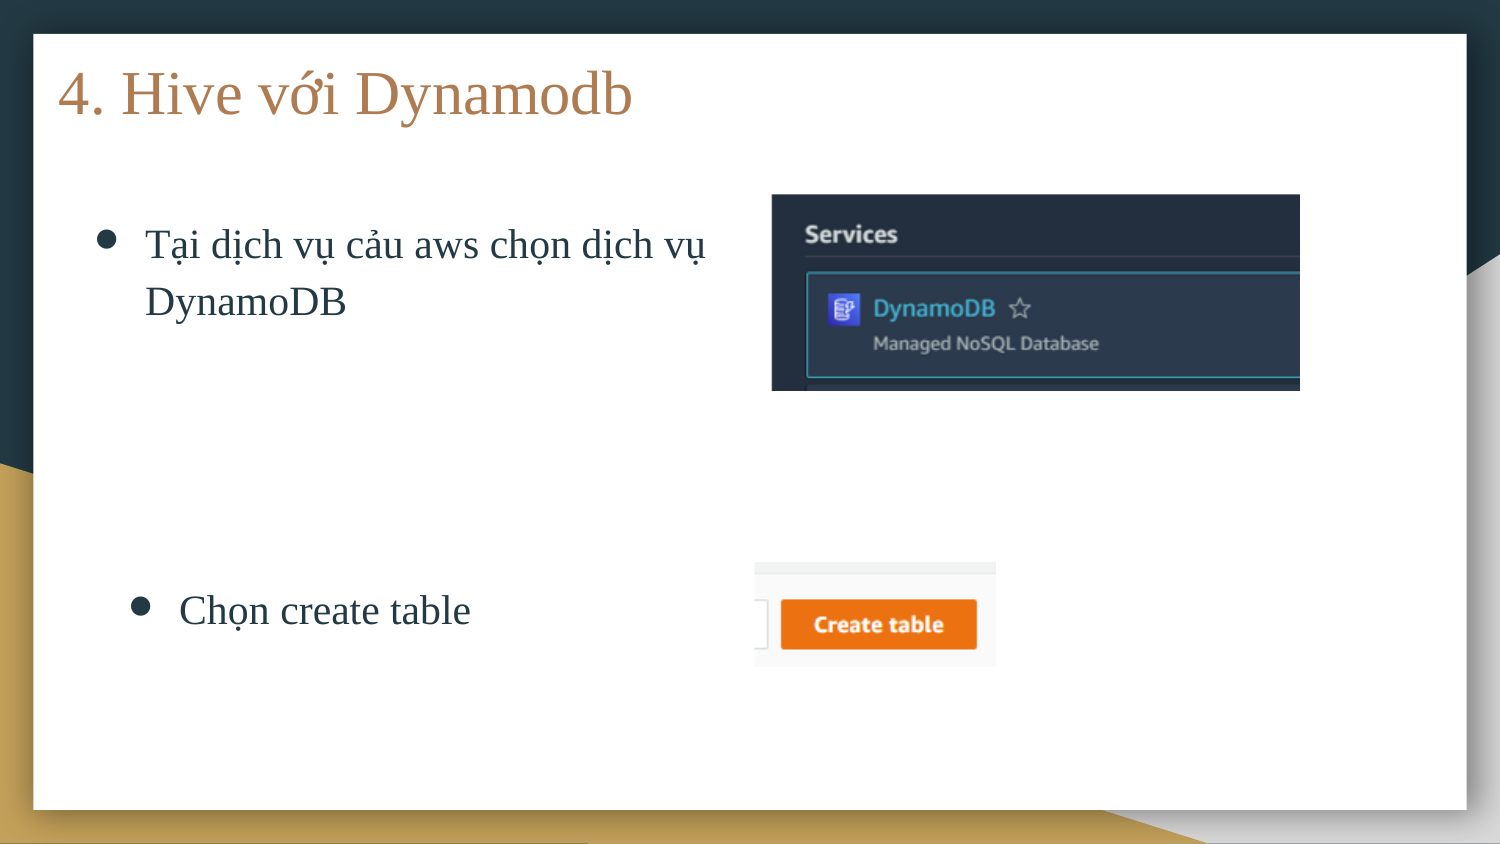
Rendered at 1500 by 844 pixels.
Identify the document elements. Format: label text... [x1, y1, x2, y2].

text_box Chọn create table [89, 560, 526, 682]
picture [749, 562, 996, 668]
list Tại dịch vụ cảu aws chọn dịch vụ DynamoDB [55, 193, 731, 405]
title 4. Hive với Dynamodb [43, 37, 719, 194]
picture [769, 193, 1300, 391]
